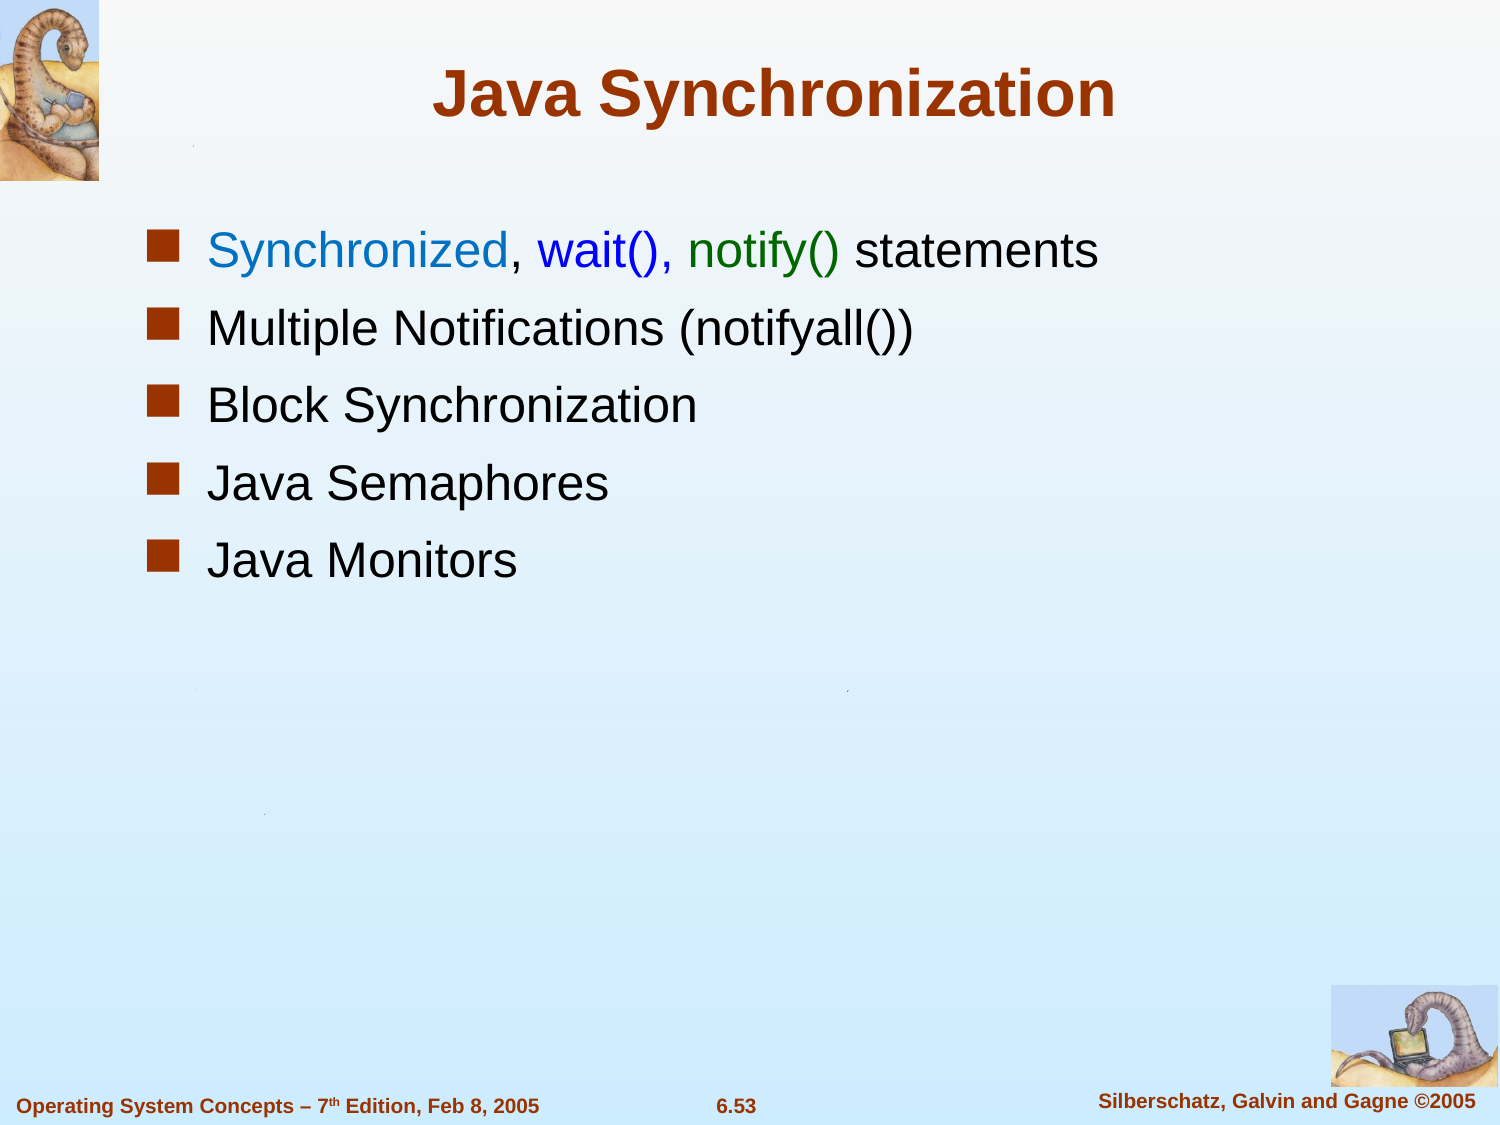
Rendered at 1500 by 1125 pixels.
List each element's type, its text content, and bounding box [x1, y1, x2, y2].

list Synchronized, wait(), notify() statements Multiple Notifications (notifyall()) Block Synchronization Java Semaphores Java Monitors [135, 210, 1342, 946]
picture [1331, 985, 1498, 1087]
title Java Synchronization [112, 37, 1438, 138]
picture [0, 0, 99, 181]
